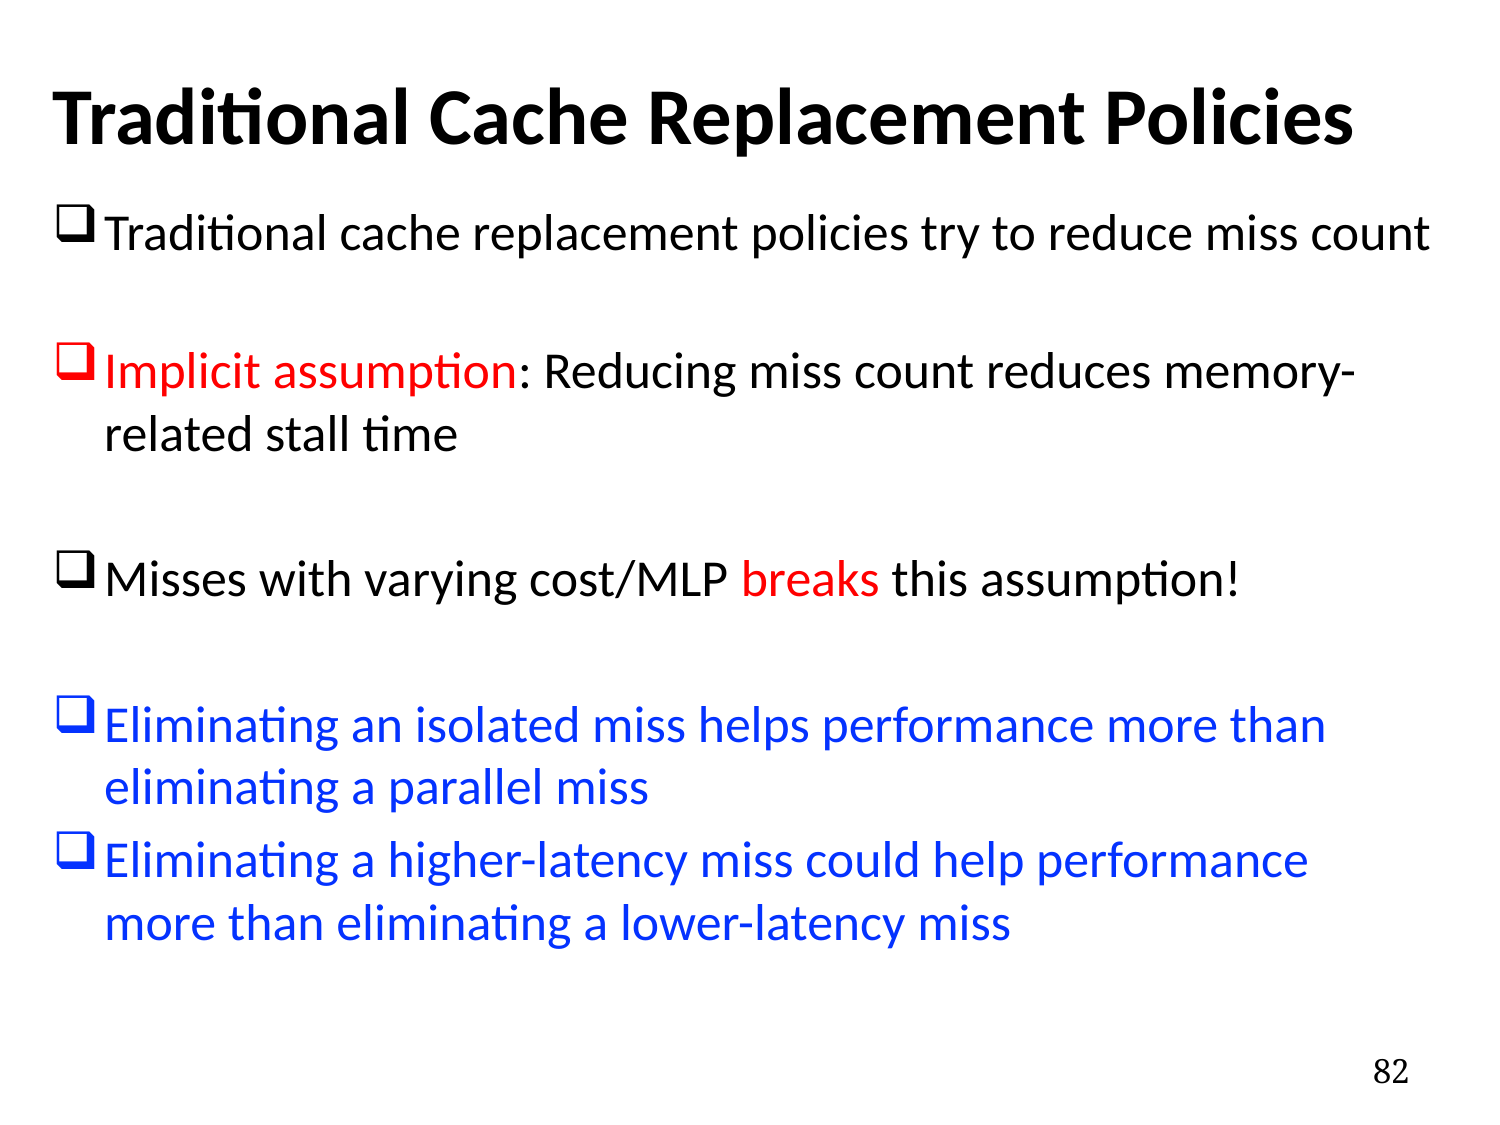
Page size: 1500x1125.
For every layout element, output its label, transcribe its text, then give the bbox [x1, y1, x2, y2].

list Traditional cache replacement policies try to reduce miss count Implicit assumption: Reducing miss count reduces memory-related stall time Misses with varying cost/MLP breaks this assumption! Eliminating an isolated miss helps performance more than eliminating a parallel miss Eliminating a higher-latency miss could help performance more than eliminating a lower-latency miss [37, 200, 1450, 1016]
slide_number 82 [1074, 1042, 1425, 1103]
title Traditional Cache Replacement Policies [37, 18, 1463, 206]
